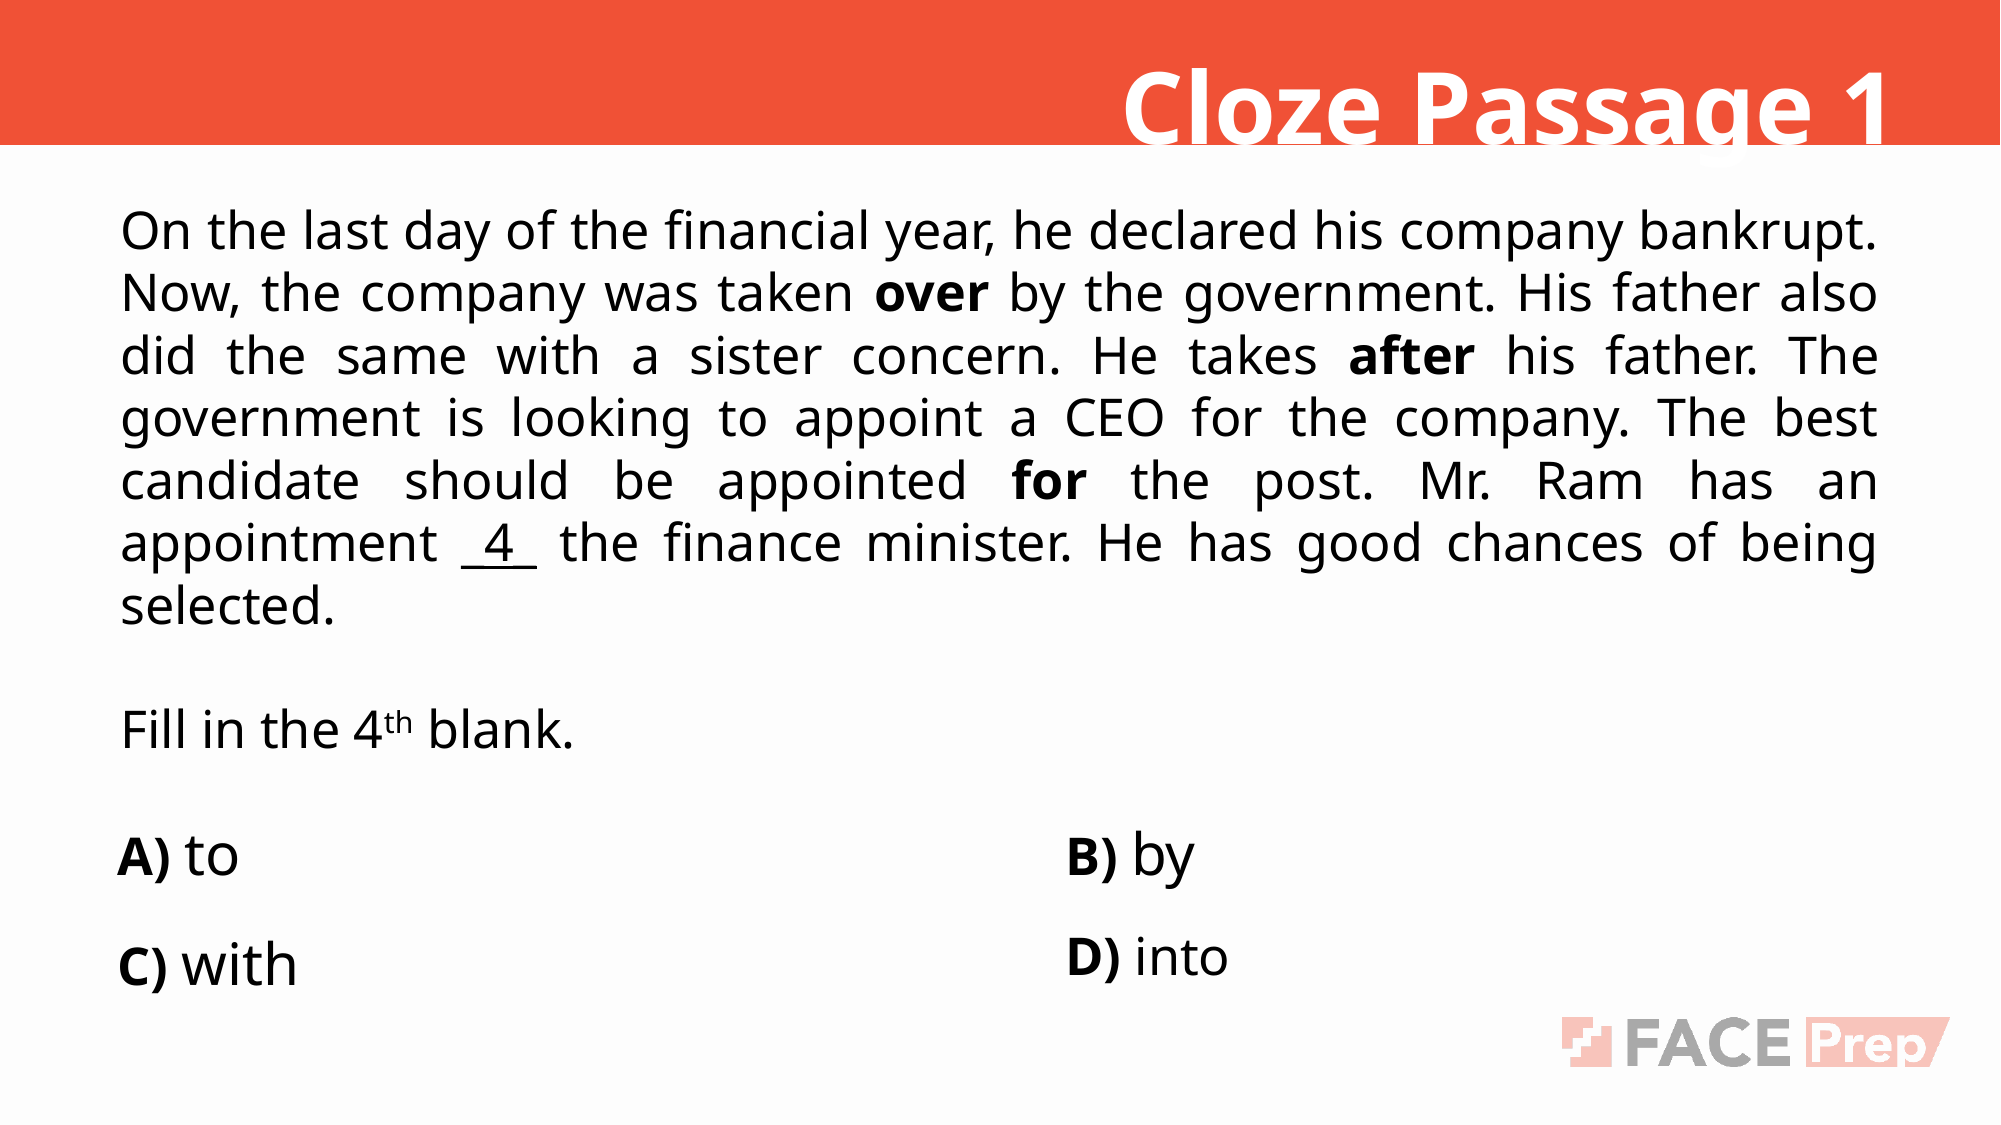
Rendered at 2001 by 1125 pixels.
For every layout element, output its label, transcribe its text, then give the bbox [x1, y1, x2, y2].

text_box On the last day of the financial year, he declared his company bankrupt. Now, the company was taken over by the government. His father also did the same with a sister concern. He takes after his father. The government is looking to appoint a CEO for the company. The best candidate should be appointed for the post. Mr. Ram has an appointment _4_ the finance minister. He has good chances of being selected. Fill in the 4th blank. [105, 189, 1895, 767]
text_box B) by [1049, 774, 1907, 884]
text_box A) to [102, 774, 963, 895]
text_box D) into [1049, 884, 1907, 994]
text_box Cloze Passage 1 [638, 37, 1914, 173]
picture [1562, 1017, 1950, 1067]
text_box C) with [102, 895, 963, 1005]
text_box [0, 0, 2000, 147]
